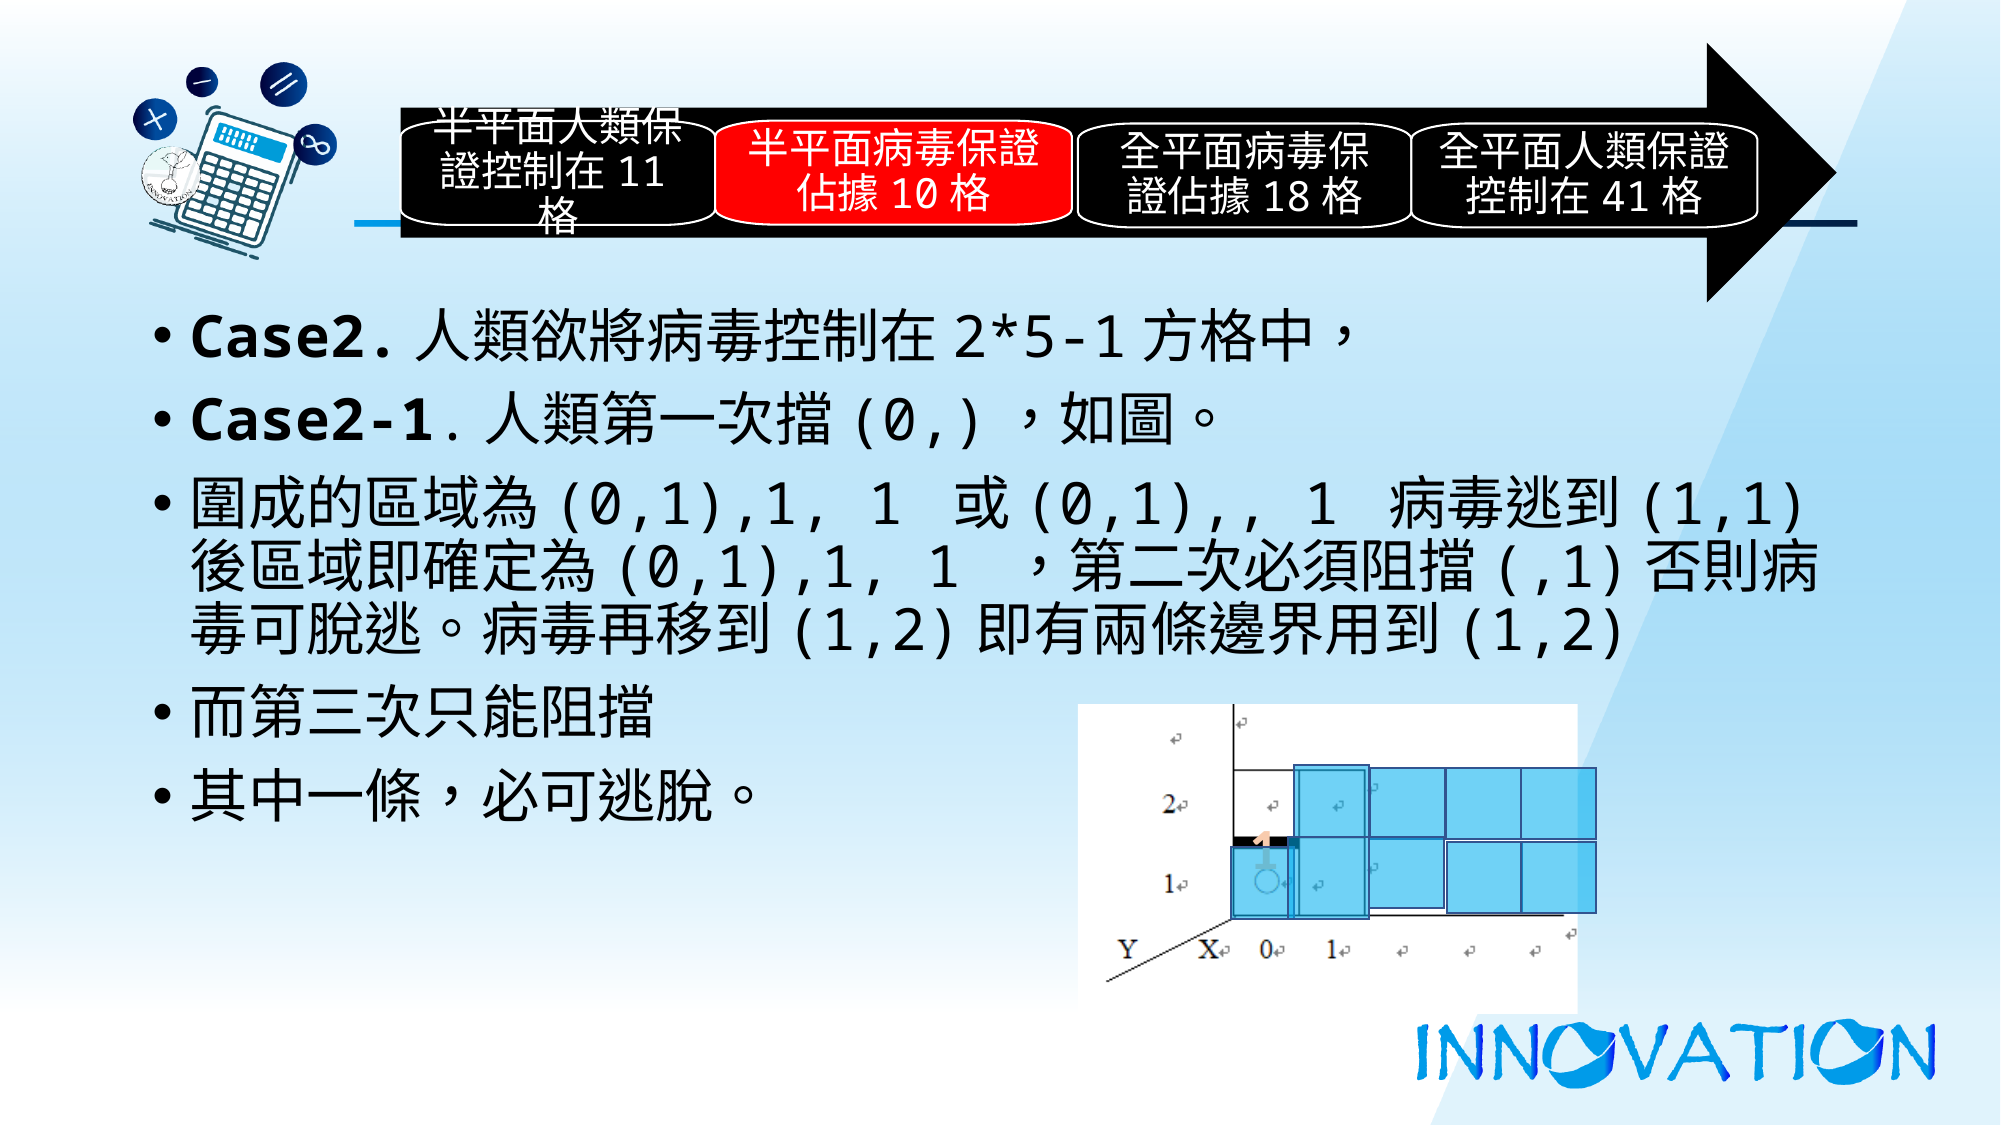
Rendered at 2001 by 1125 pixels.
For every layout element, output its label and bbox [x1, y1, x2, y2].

text_box [1077, 704, 1597, 1014]
text_box [400, 42, 1837, 303]
picture [0, 0, 2001, 1125]
